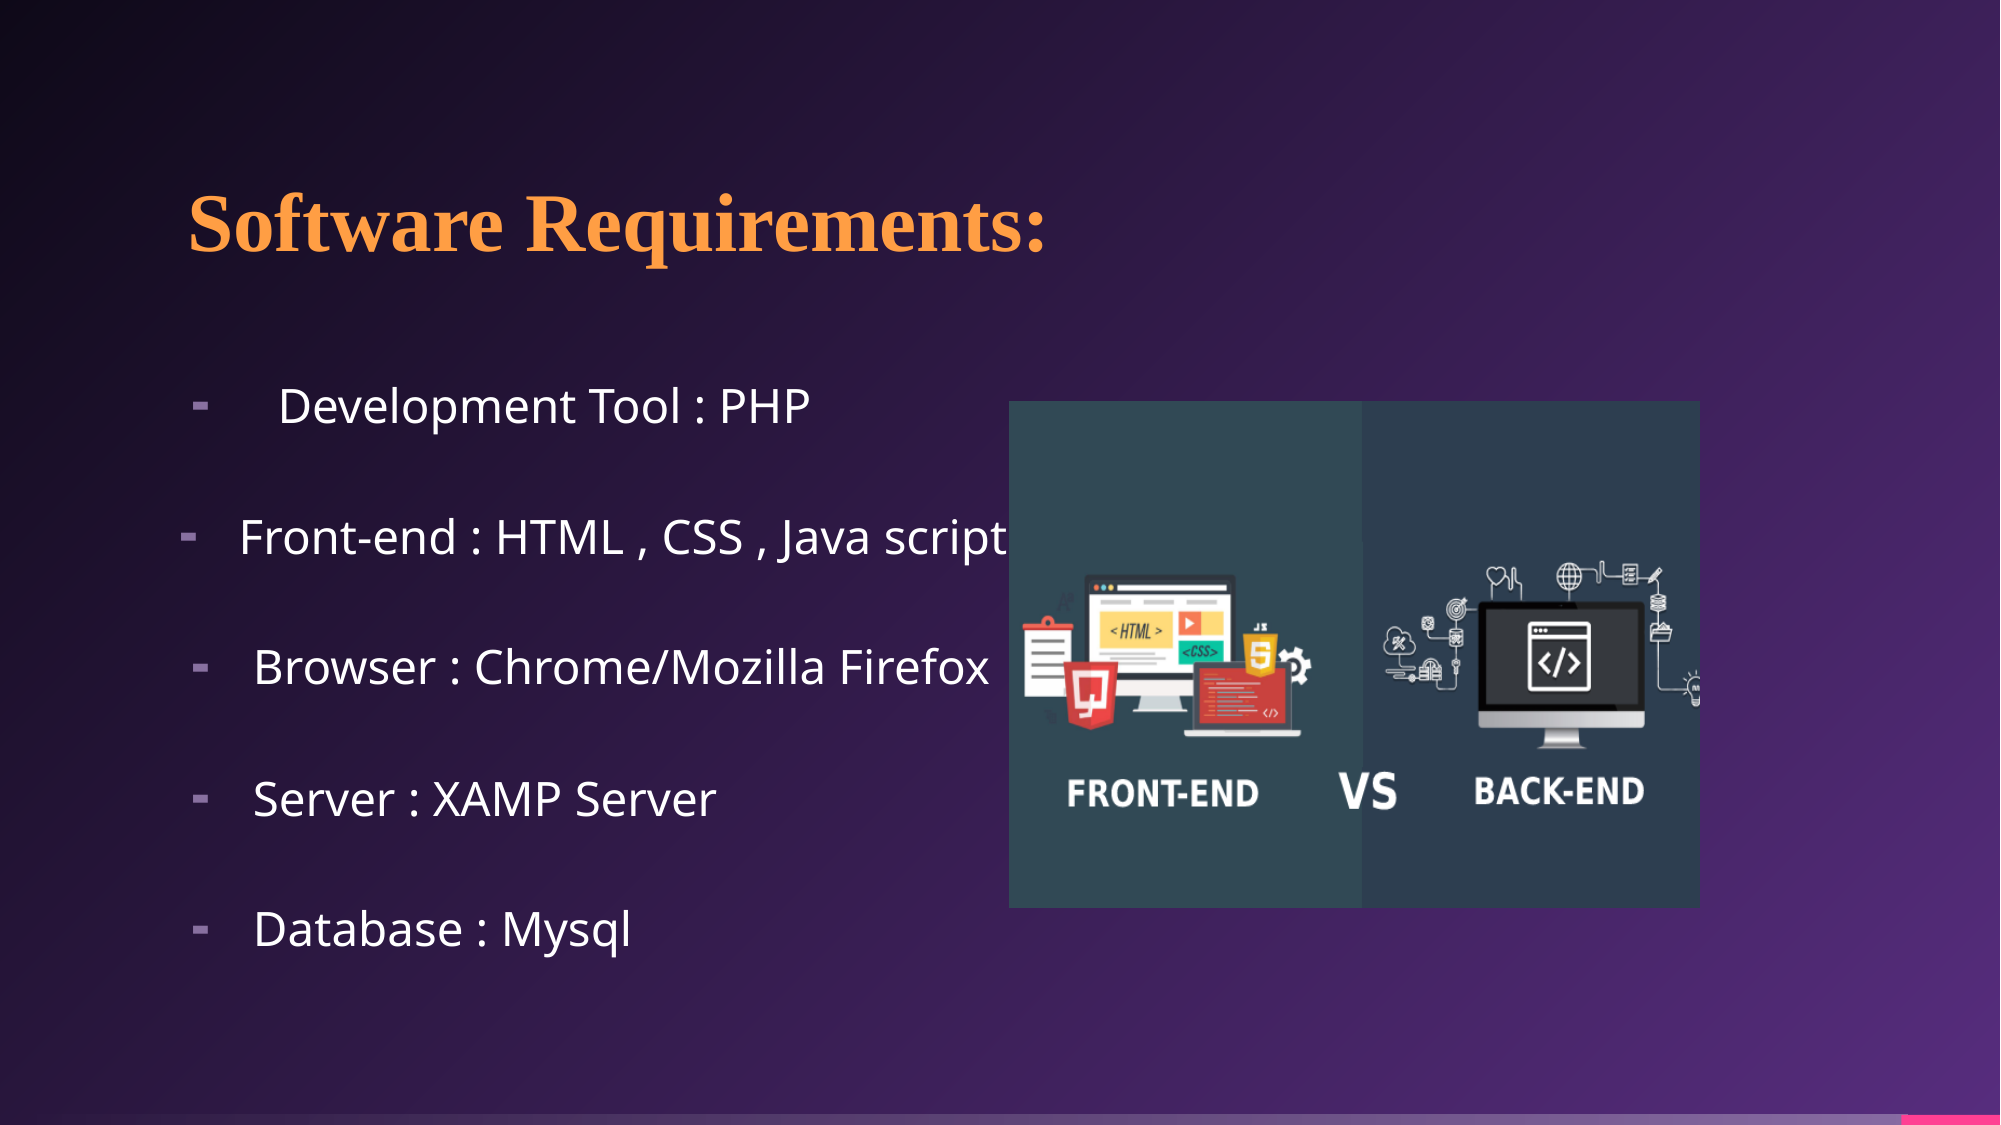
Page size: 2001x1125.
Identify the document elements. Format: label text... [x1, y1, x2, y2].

text_box [863, 375, 1681, 958]
list Development Tool : PHP Front-end : HTML , CSS , Java script Browser : Chrome/Mozilla Firefox Server : XAMP Server Database : Mysql [181, 310, 1599, 958]
title Software Requirements: [187, 182, 1348, 270]
picture [1009, 401, 1701, 909]
